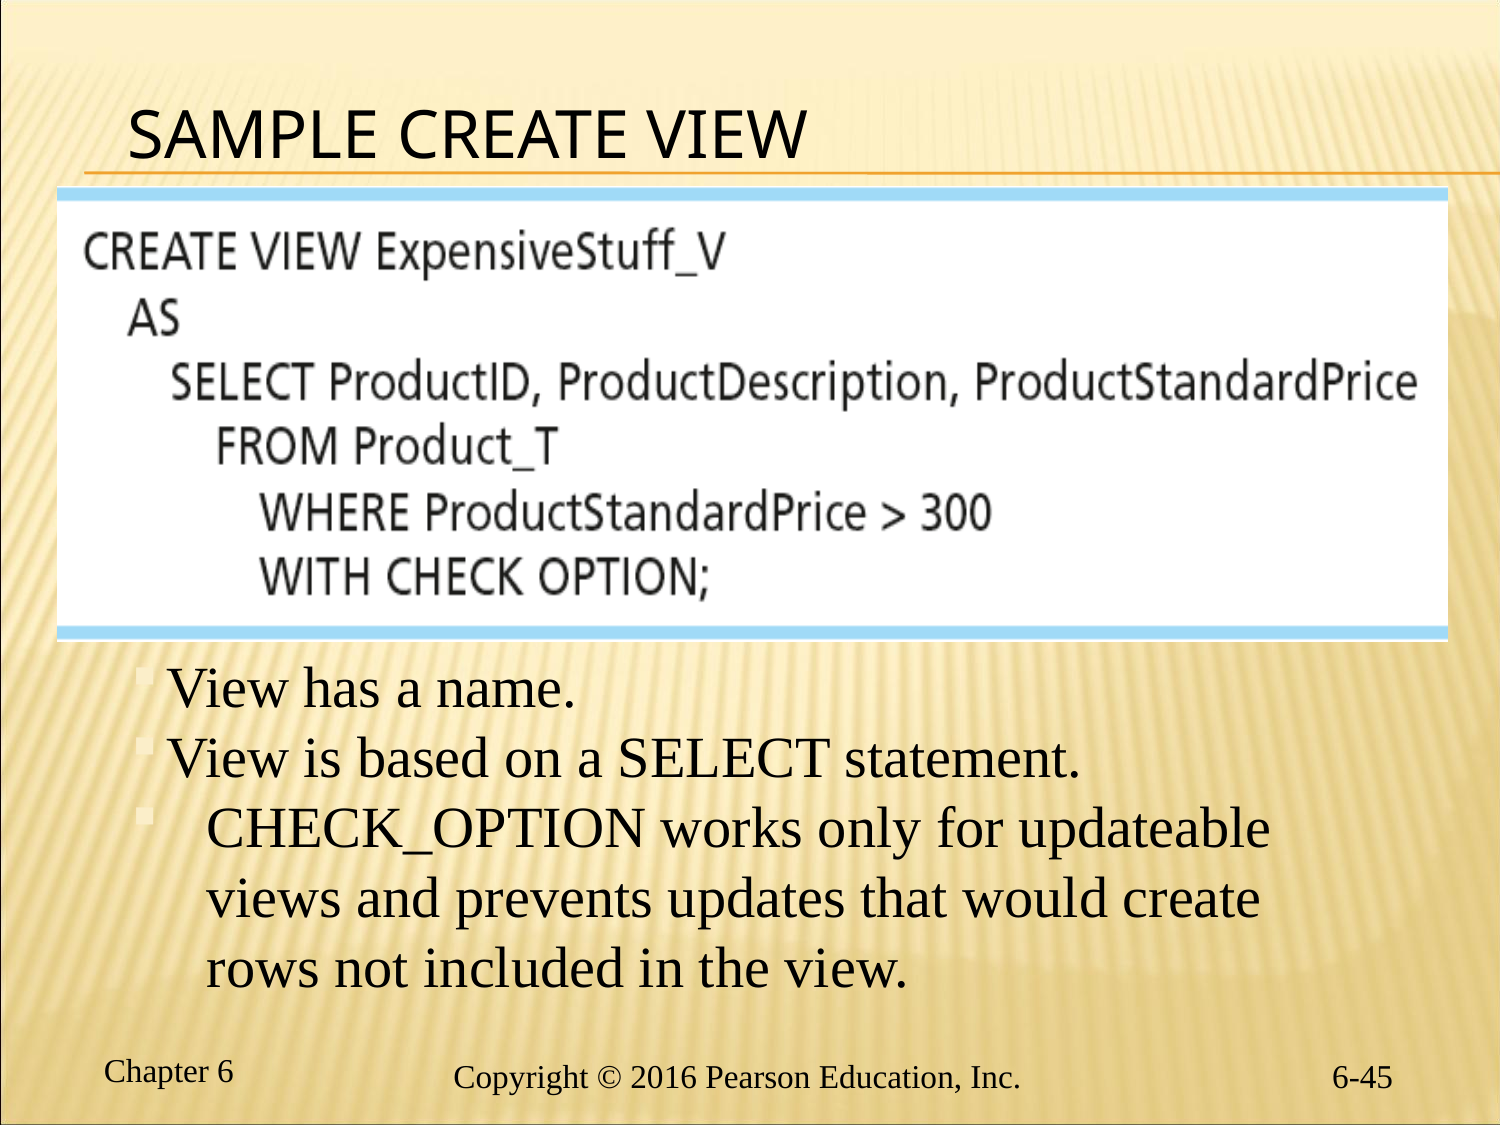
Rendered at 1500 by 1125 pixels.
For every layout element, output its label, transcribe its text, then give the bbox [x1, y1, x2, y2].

text_box View has a name. View is based on a SELECT statement. CHECK_OPTION works only for updateable views and prevents updates that would create rows not included in the view. [116, 661, 1388, 1007]
title Sample CREATE VIEW [113, 37, 1388, 184]
picture [0, 0, 1500, 1125]
